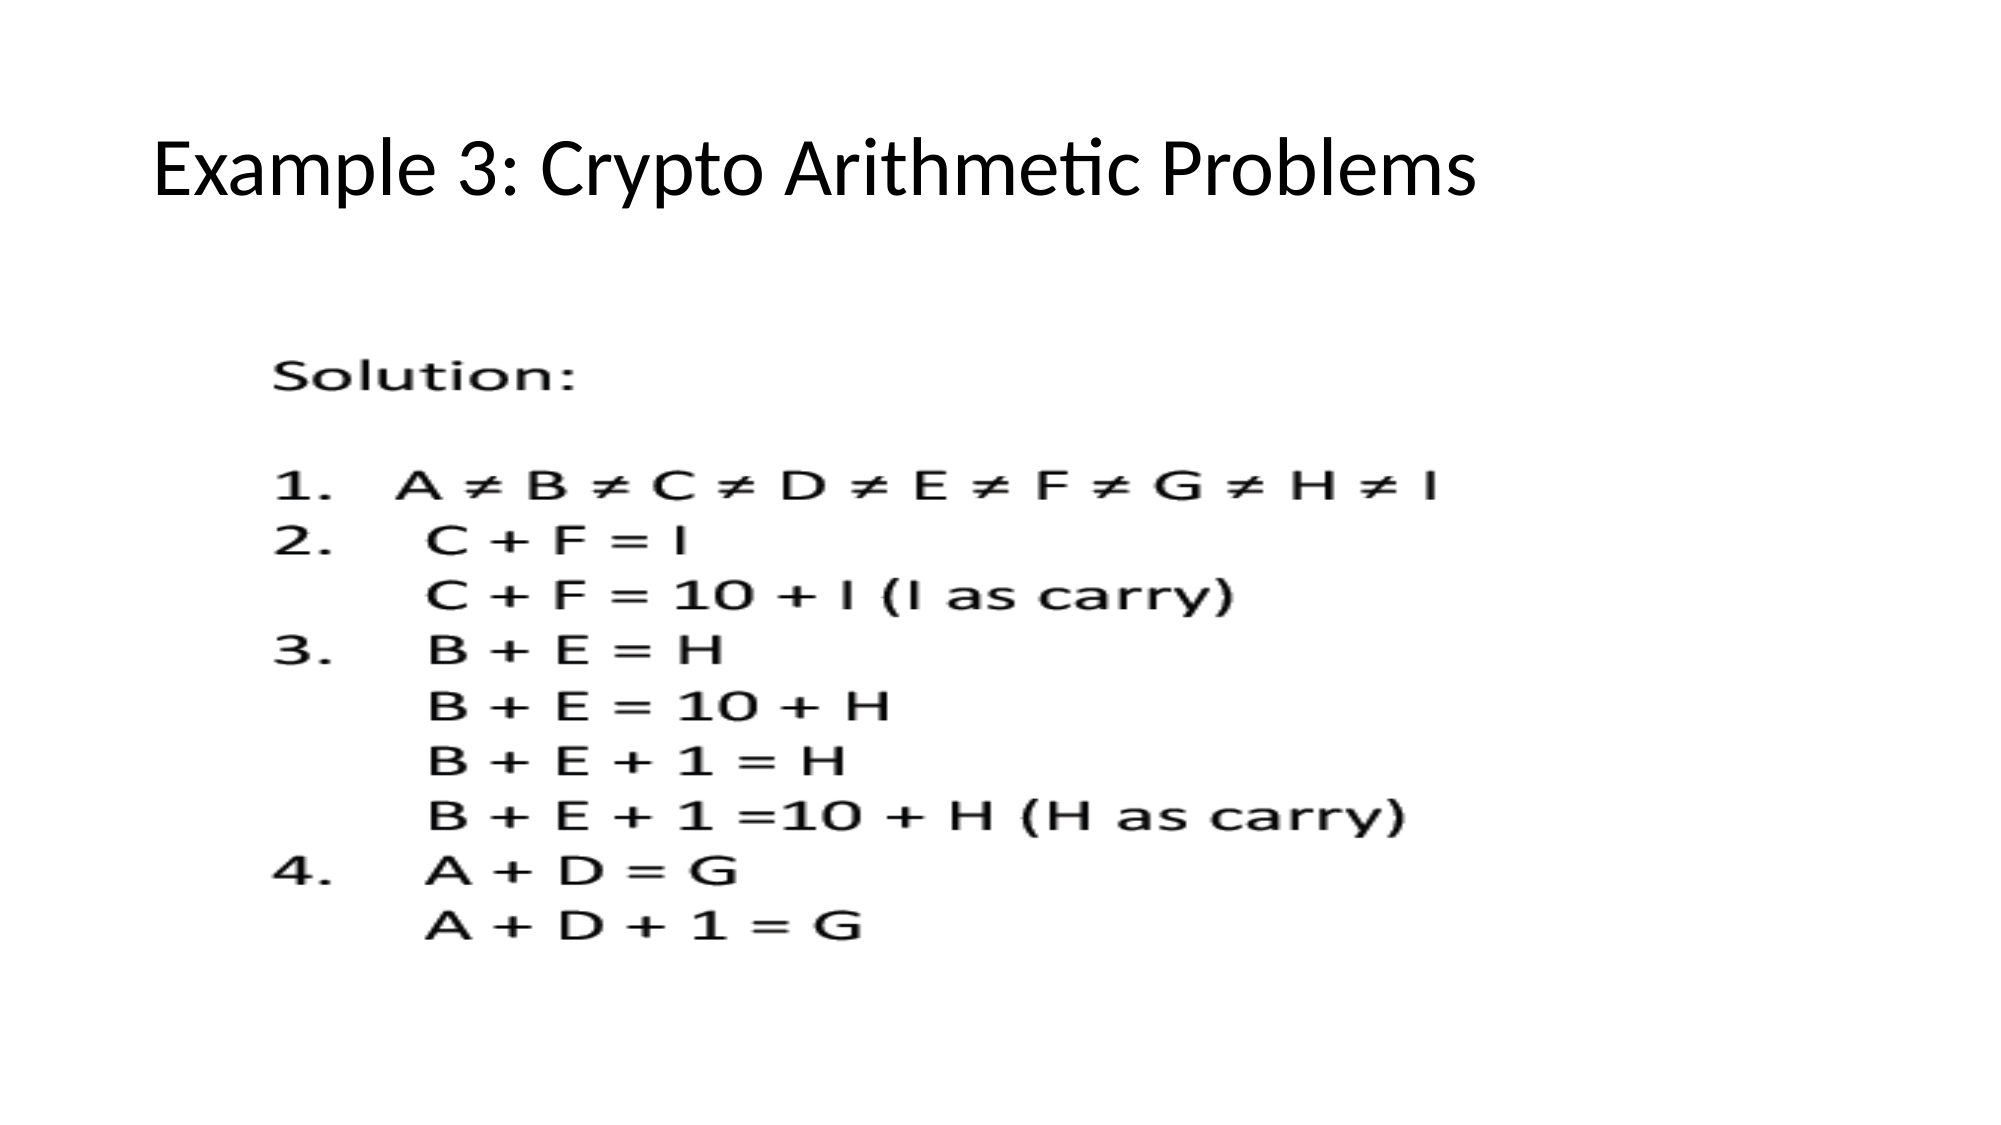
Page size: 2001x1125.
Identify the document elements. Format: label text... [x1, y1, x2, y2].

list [213, 334, 1708, 979]
title Example 3: Crypto Arithmetic Problems [137, 59, 1863, 278]
